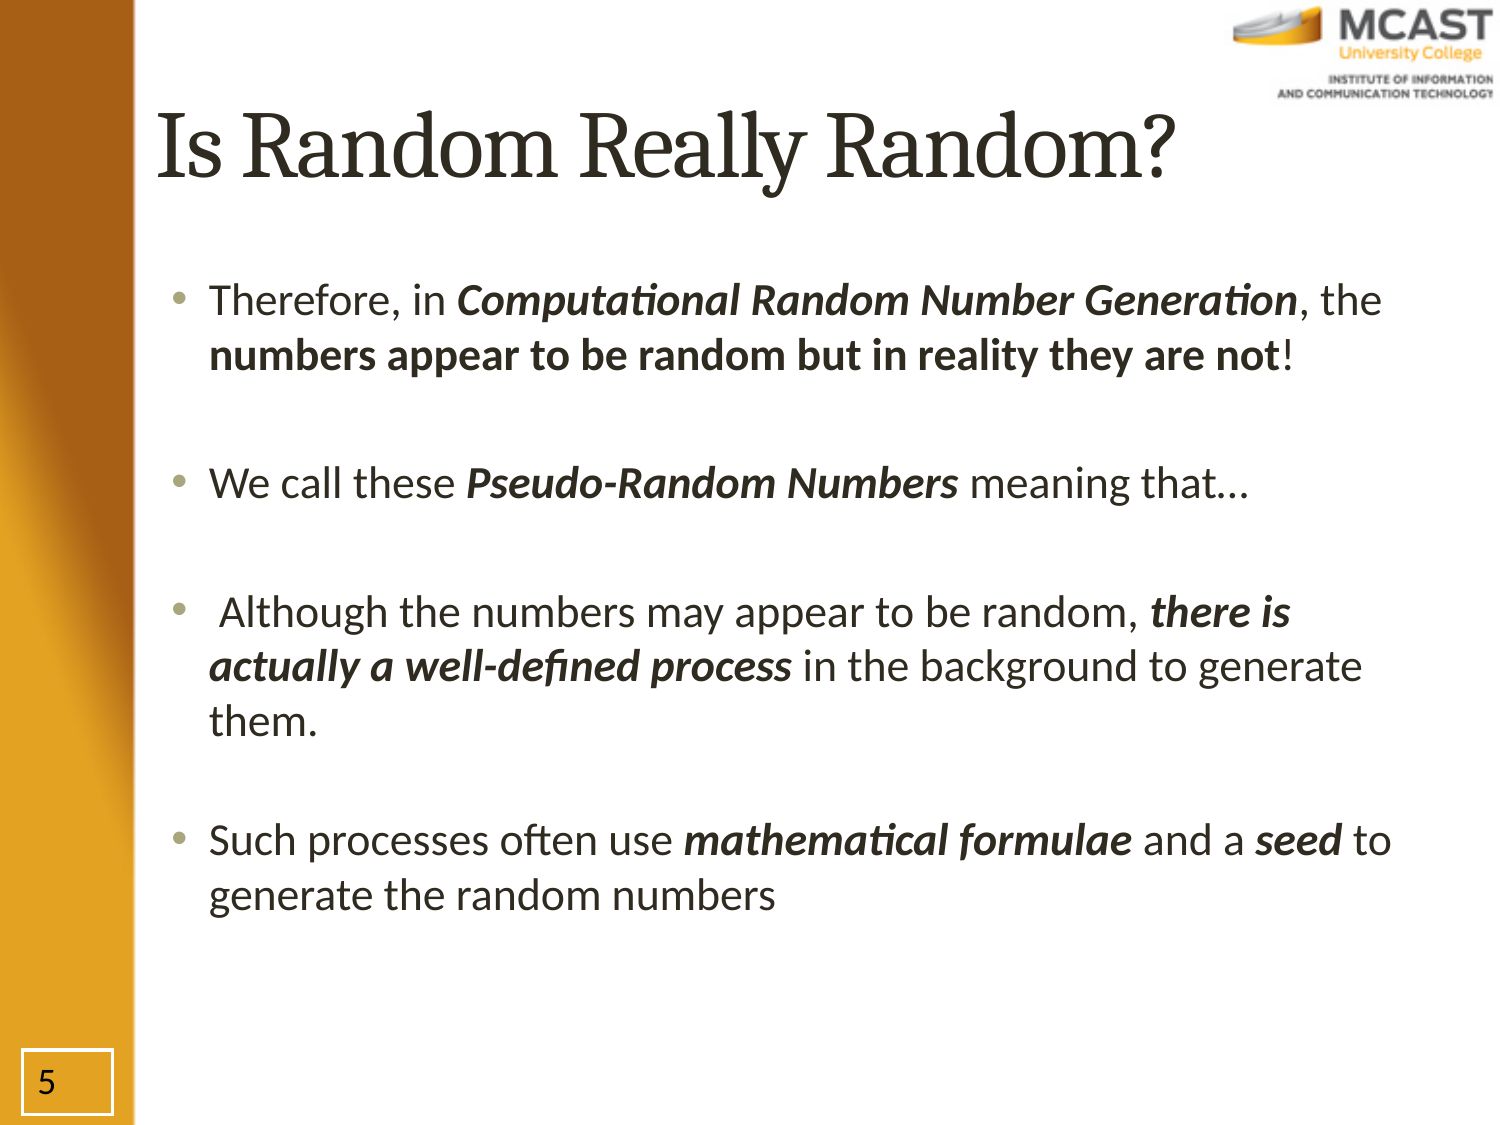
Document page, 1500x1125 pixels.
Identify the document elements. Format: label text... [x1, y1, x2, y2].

list Therefore, in Computational Random Number Generation, the numbers appear to be random but in reality they are not! We call these Pseudo-Random Numbers meaning that… Although the numbers may appear to be random, there is actually a well-defined process in the background to generate them. Such processes often use mathematical formulae and a seed to generate the random numbers [137, 262, 1413, 1115]
picture [0, 0, 1500, 1125]
title Is Random Really Random? [140, 45, 1391, 233]
text_box 5 [22, 1049, 113, 1115]
